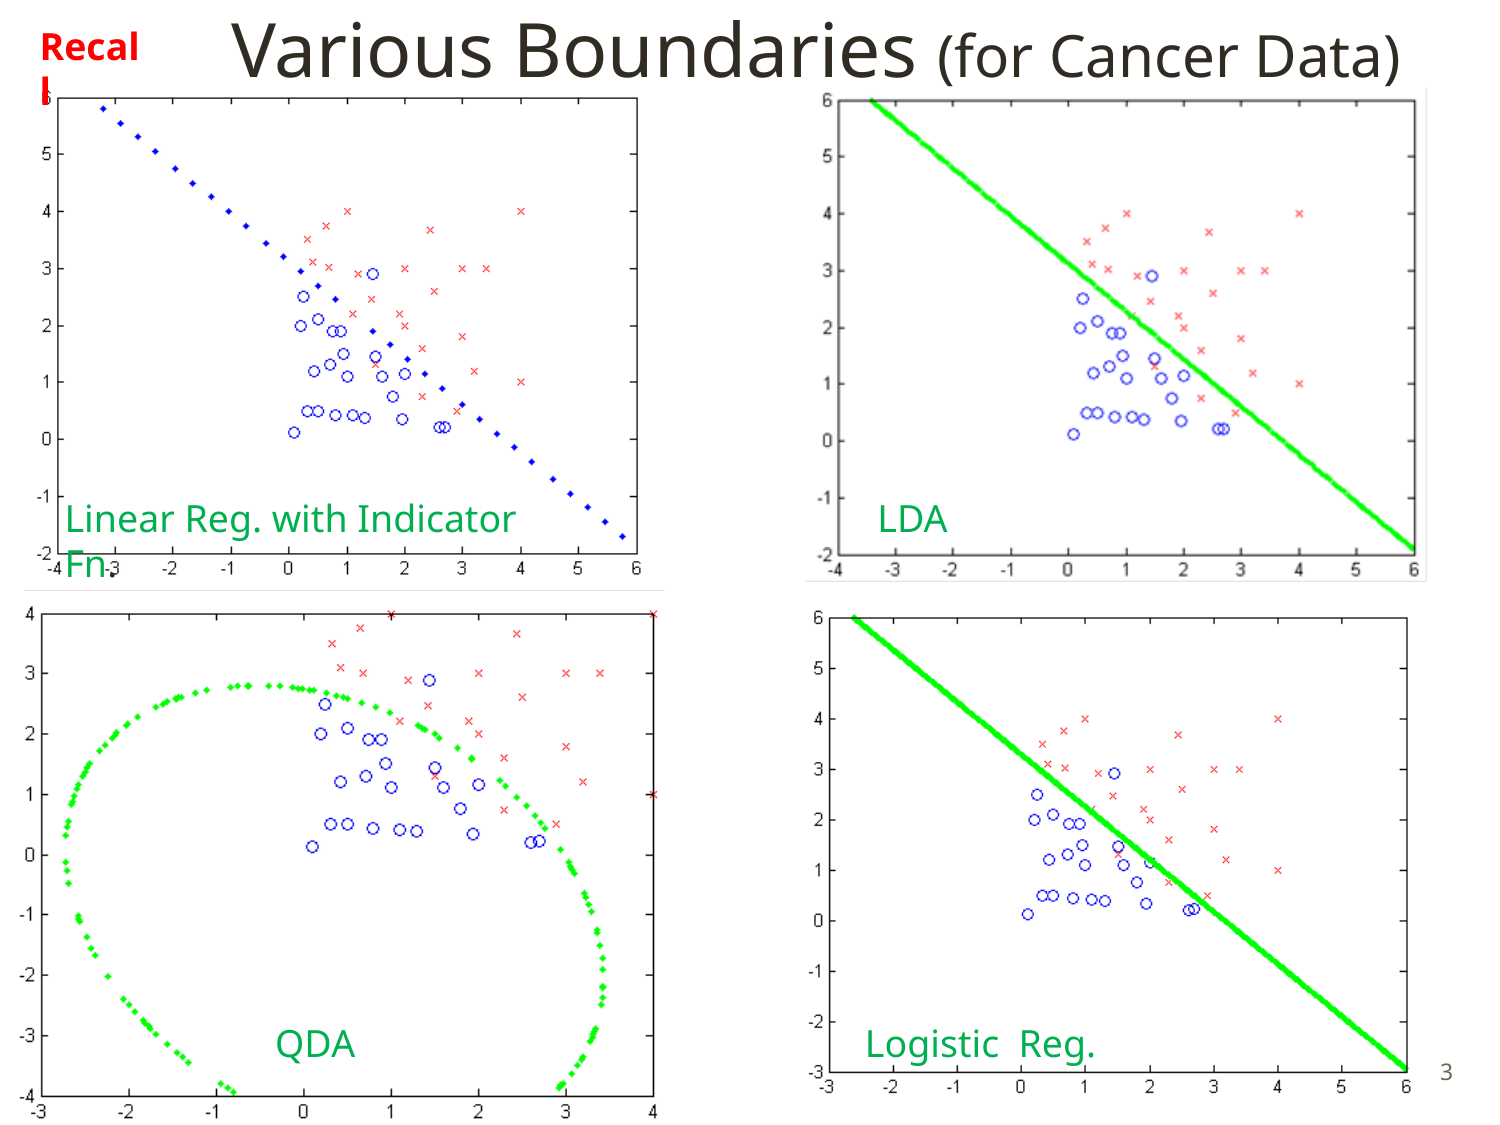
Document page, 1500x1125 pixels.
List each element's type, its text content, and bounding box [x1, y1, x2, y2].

picture [794, 590, 1436, 1119]
slide_number 3 [1441, 1042, 1469, 1103]
picture [4, 77, 686, 1125]
picture [803, 85, 1430, 585]
text_box Recall [24, 15, 163, 77]
title Various Boundaries (for Cancer Data) [163, 15, 1465, 100]
